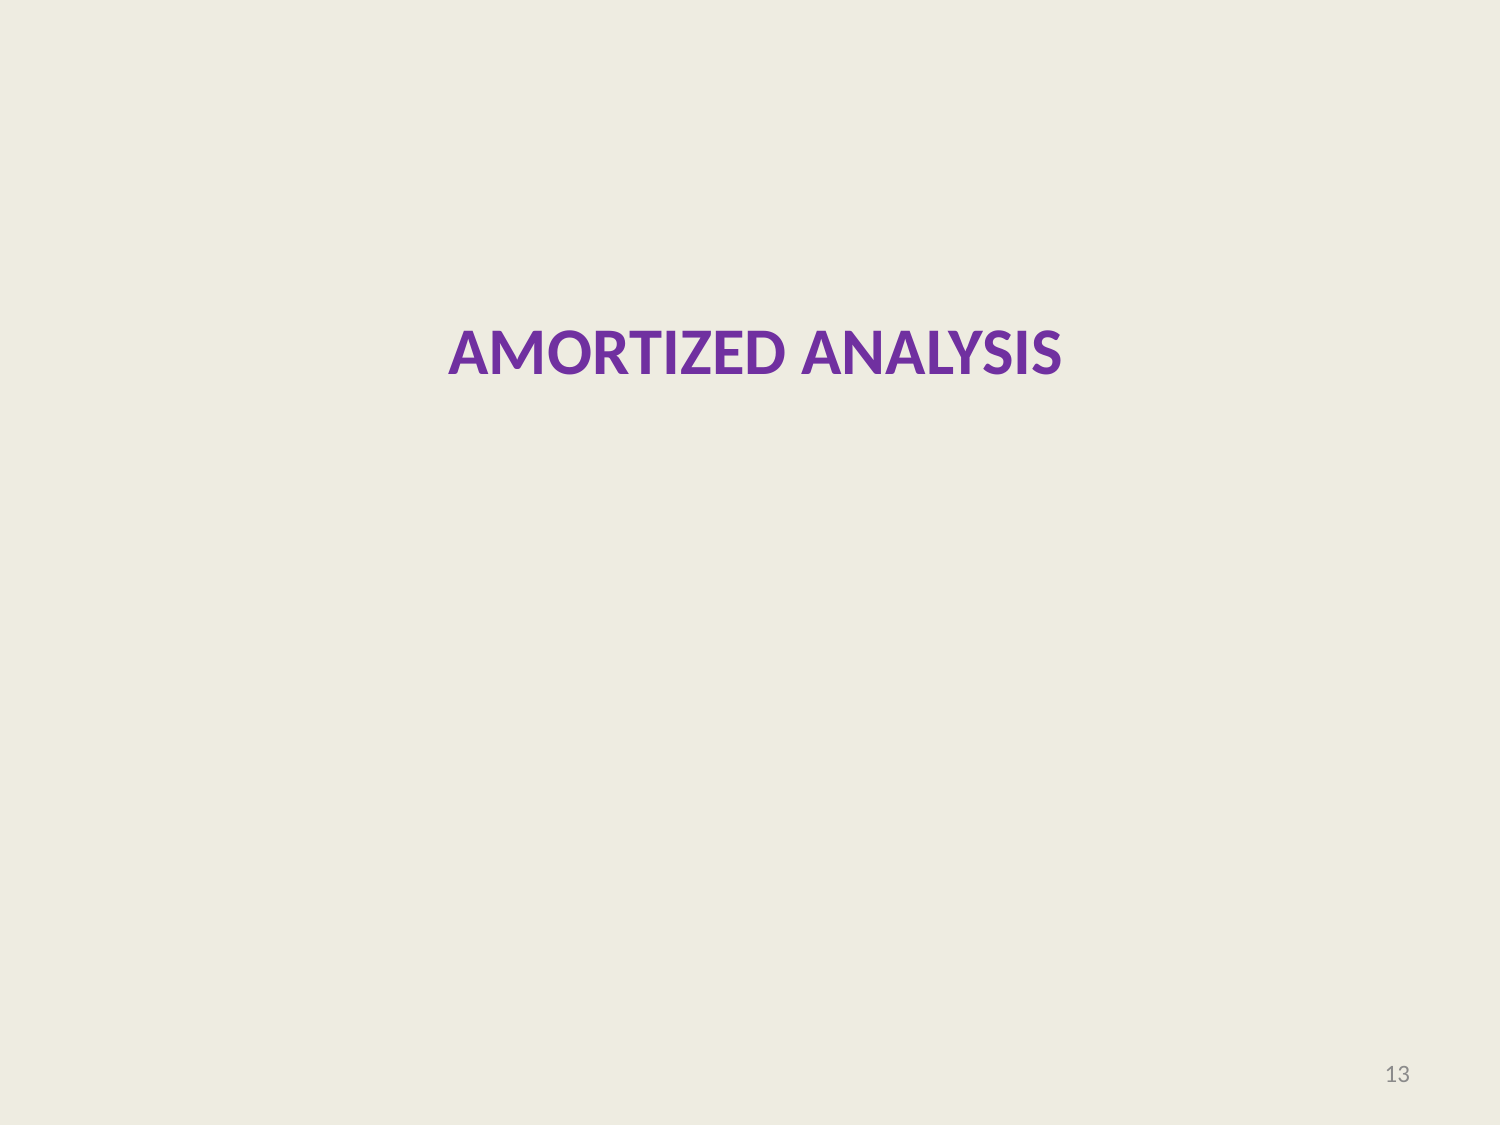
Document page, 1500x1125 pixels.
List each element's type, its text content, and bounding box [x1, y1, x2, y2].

slide_number 13 [1074, 1042, 1425, 1103]
title Amortized Analysis [118, 299, 1394, 524]
